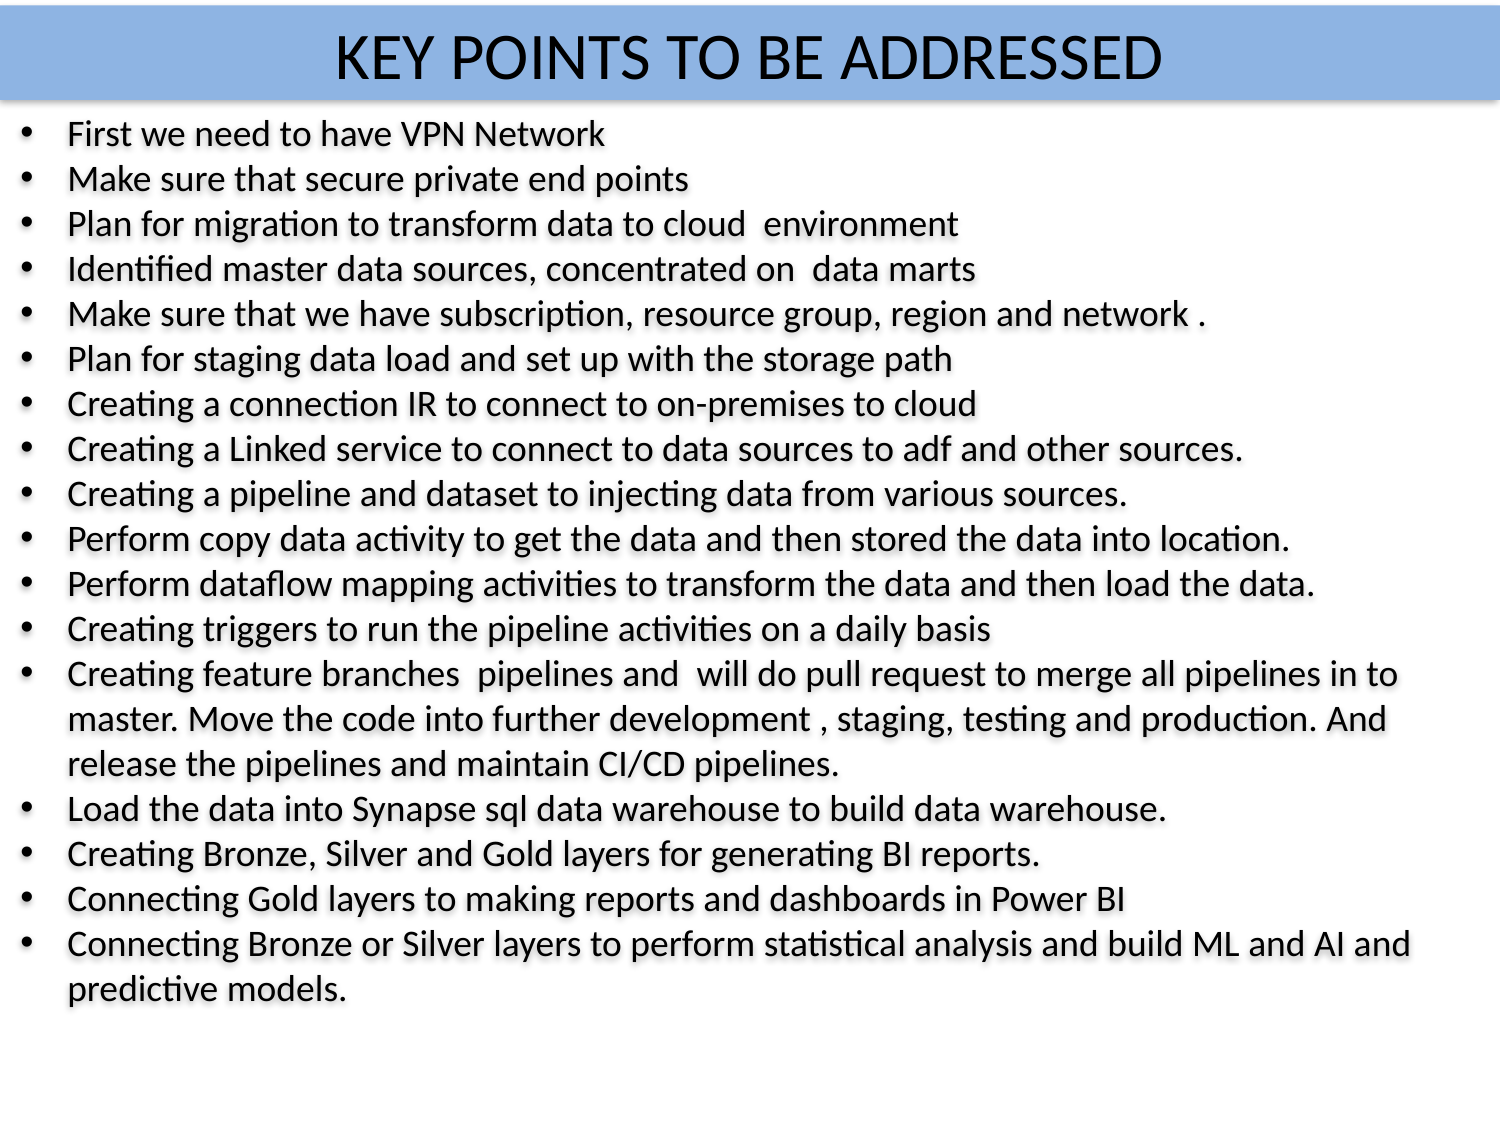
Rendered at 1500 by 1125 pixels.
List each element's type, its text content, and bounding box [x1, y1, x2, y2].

text_box KEY POINTS TO BE ADDRESSED [0, 5, 1500, 100]
text_box First we need to have VPN Network Make sure that secure private end points Plan for migration to transform data to cloud environment Identified master data sources, concentrated on data marts Make sure that we have subscription, resource group, region and network . Plan for staging data load and set up with the storage path Creating a connection IR to connect to on-premises to cloud Creating a Linked service to connect to data sources to adf and other sources. Creating a pipeline and dataset to injecting data from various sources. Perform copy data activity to get the data and then stored the data into location. Perform dataflow mapping activities to transform the data and then load the data. Creating triggers to run the pipeline activities on a daily basis Creating feature branches pipelines and will do pull request to merge all pipelines in to master. Move the code into further development , staging, testing and production. And release the pipelines and maintain CI/CD pipelines. Load the data into Synapse sql data warehouse to build data warehouse. Creating Bronze, Silver and Gold layers for generating BI reports. Connecting Gold layers to making reports and dashboards in Power BI Connecting Bronze or Silver layers to perform statistical analysis and build ML and AI and predictive models. [5, 101, 1500, 1125]
